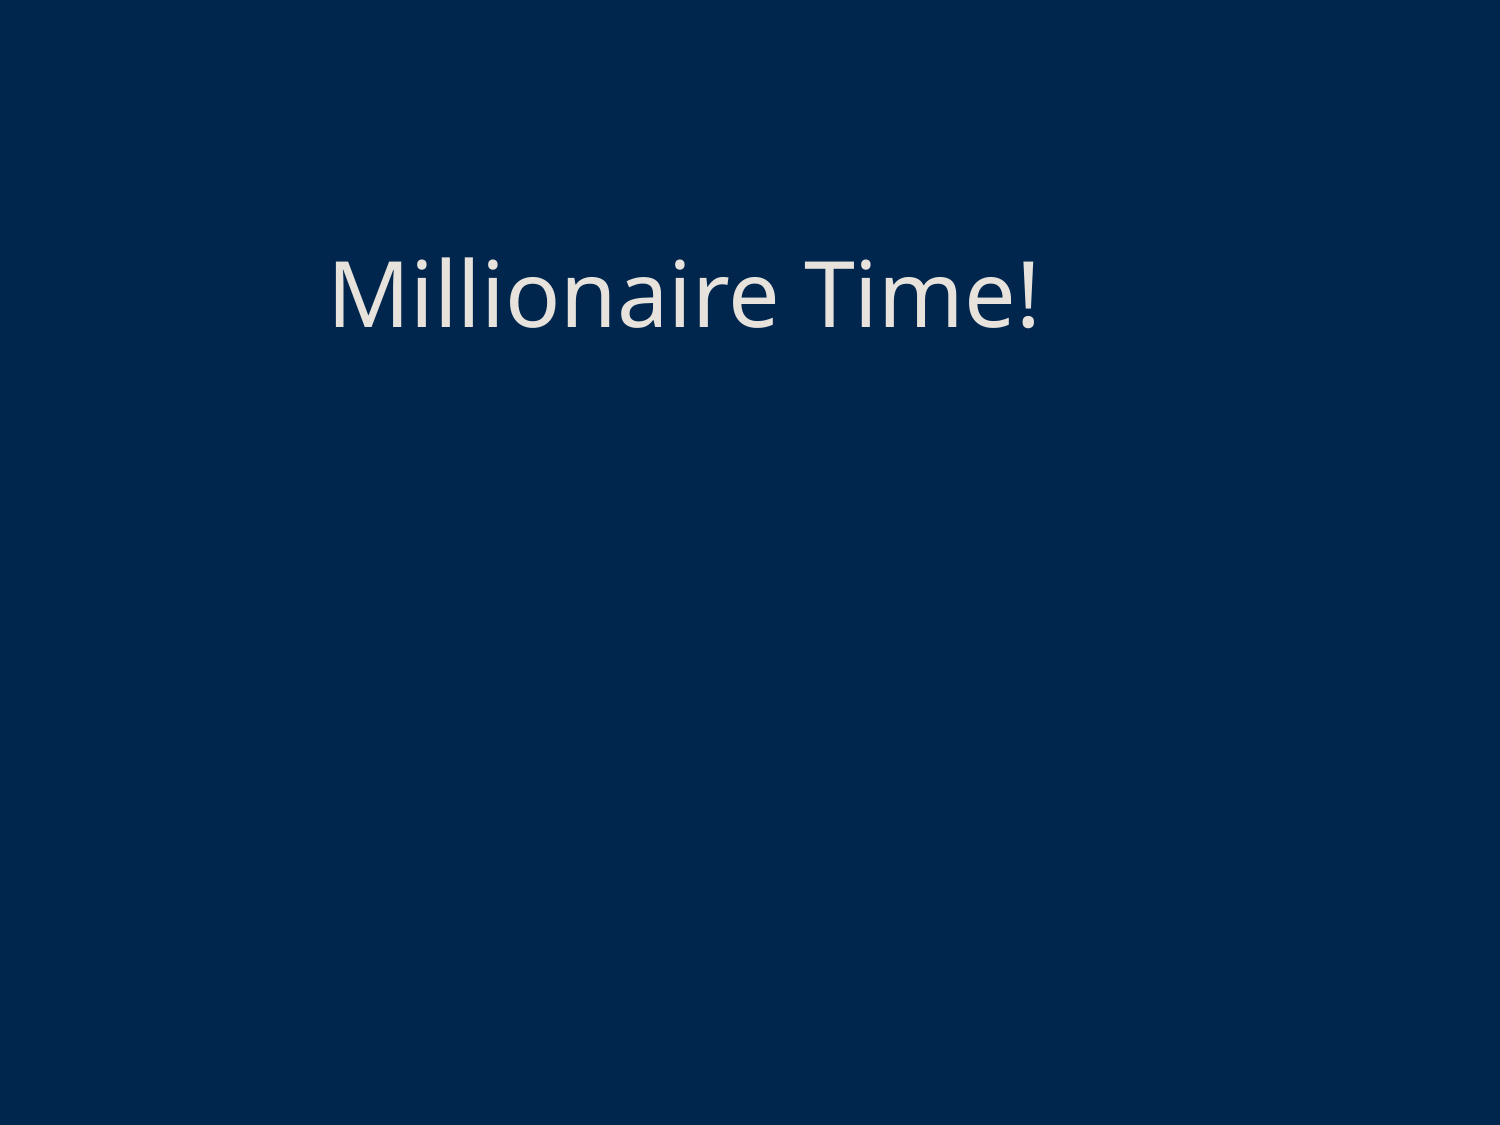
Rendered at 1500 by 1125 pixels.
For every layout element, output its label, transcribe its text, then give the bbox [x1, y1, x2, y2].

text_box Millionaire Time! [320, 227, 1122, 353]
